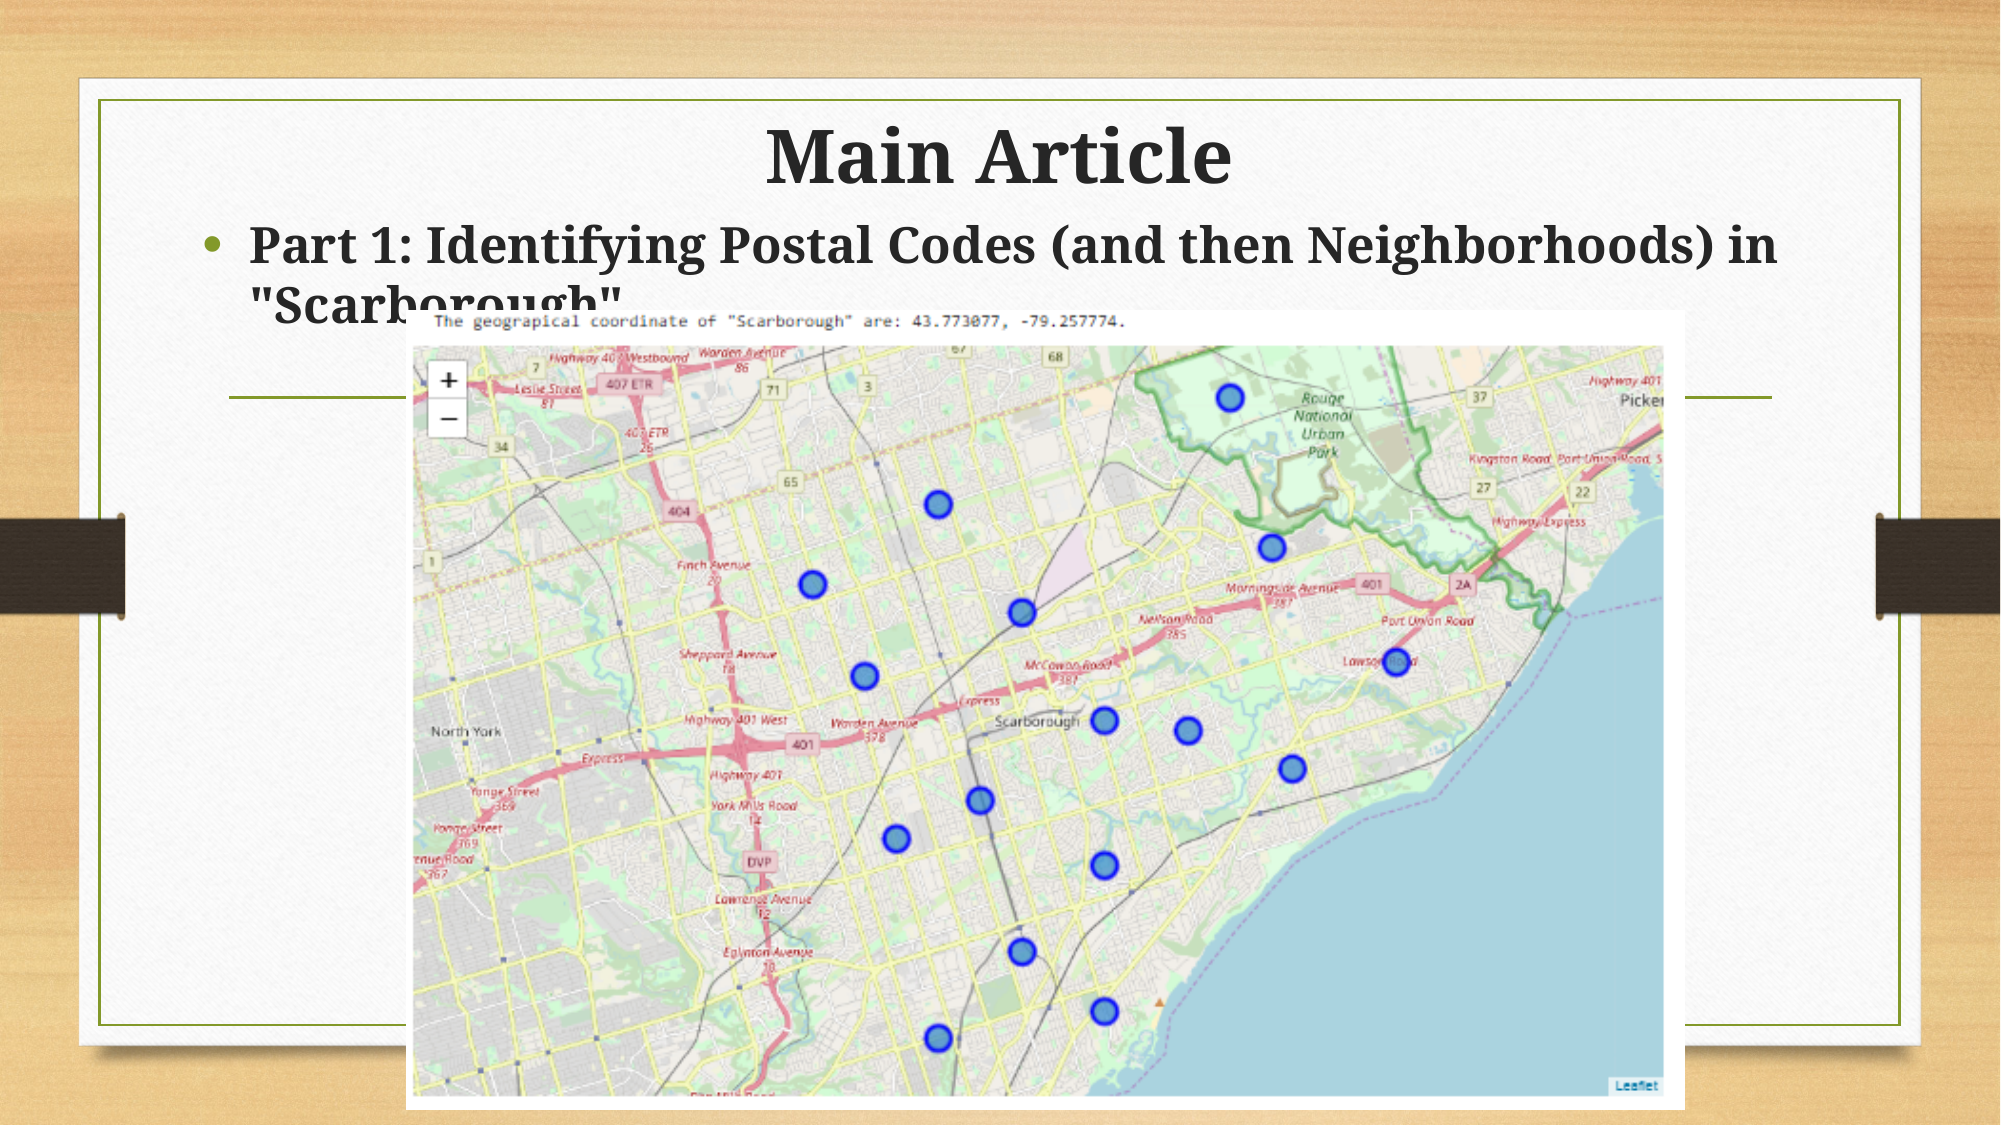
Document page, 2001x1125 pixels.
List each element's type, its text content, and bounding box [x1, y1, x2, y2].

list Part 1: Identifying Postal Codes (and then Neighborhoods) in "Scarborough" [187, 205, 1903, 950]
title Main Article [187, 101, 1813, 205]
picture [0, 0, 2001, 1125]
